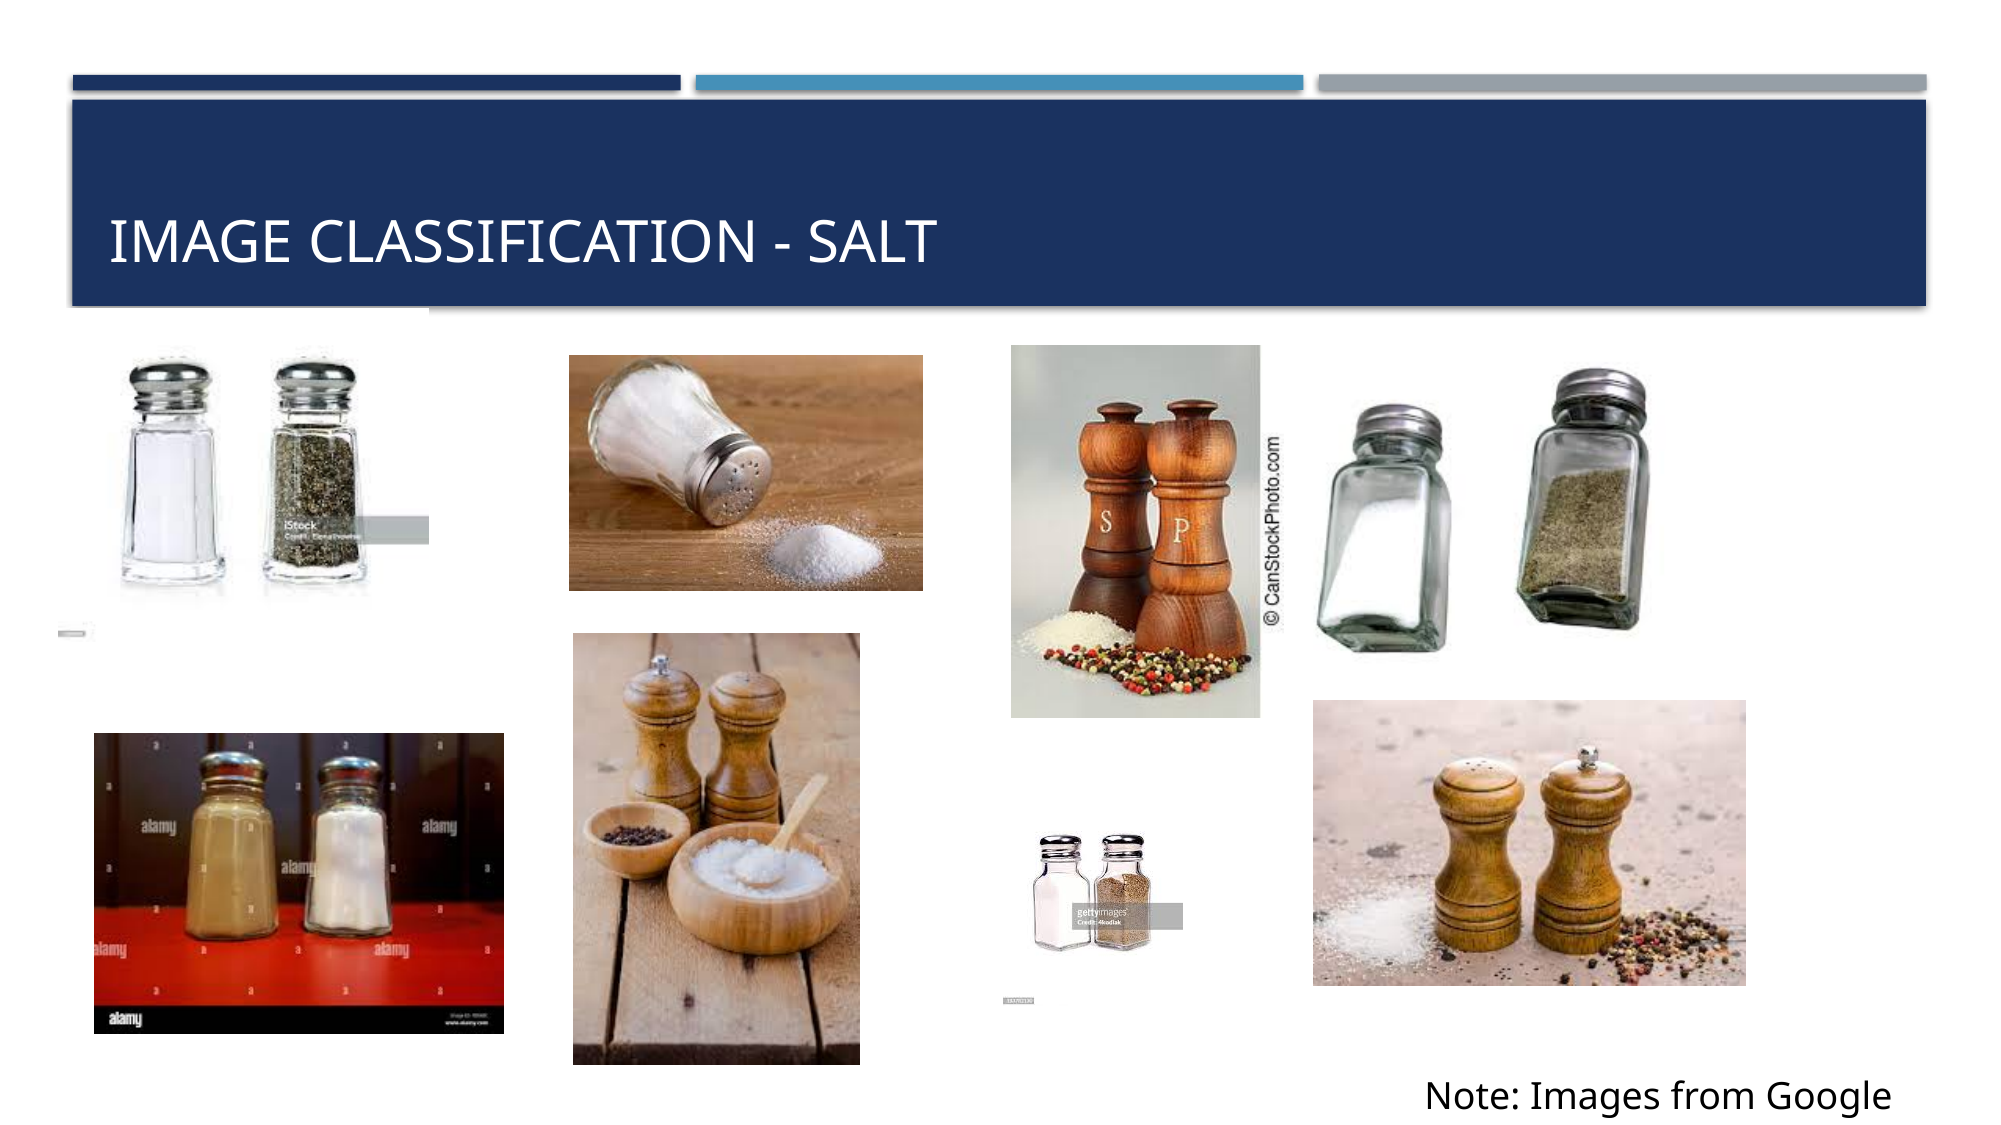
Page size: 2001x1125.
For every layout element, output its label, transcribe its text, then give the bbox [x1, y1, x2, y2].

title Image classification - Salt [94, 119, 1904, 282]
picture [58, 308, 430, 643]
text_box Note: Images from Google Search [1409, 1064, 1970, 1125]
picture [1002, 735, 1183, 1006]
picture [1011, 345, 1284, 719]
picture [1288, 349, 1681, 665]
picture [1313, 700, 1746, 986]
picture [93, 733, 505, 1035]
picture [572, 632, 860, 1065]
picture [568, 355, 924, 592]
